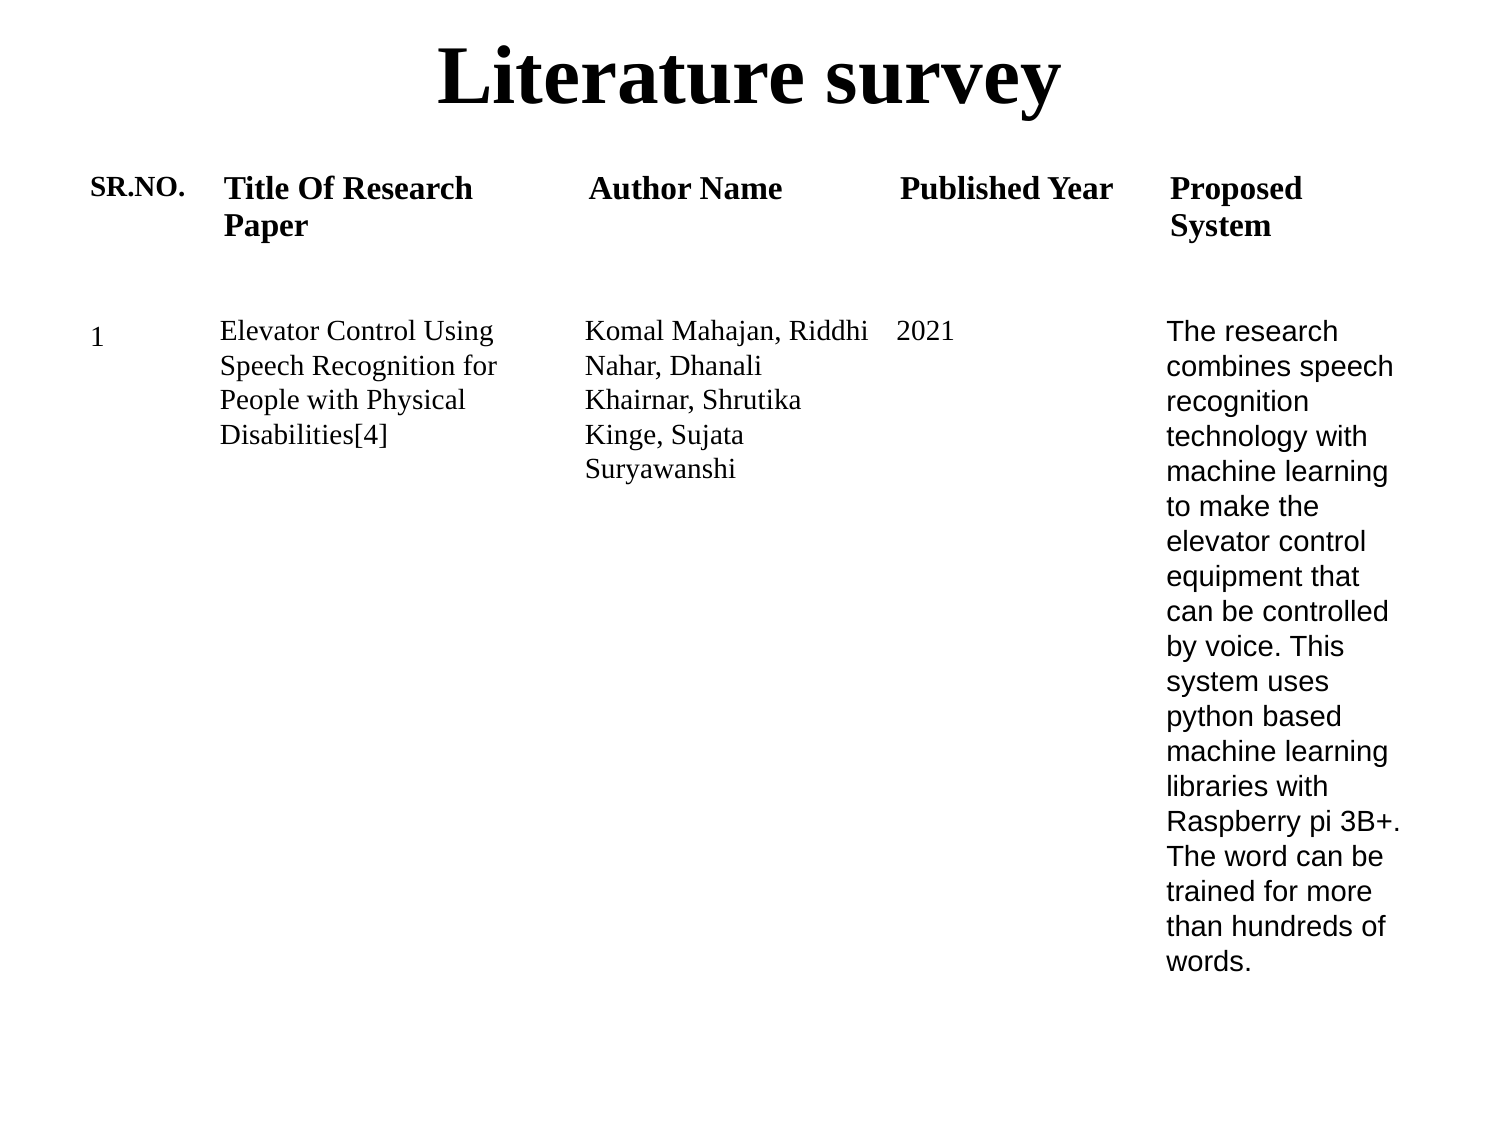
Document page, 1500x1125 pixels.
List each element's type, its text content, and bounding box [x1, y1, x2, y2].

table_cell 2021 [886, 314, 1154, 977]
table_header Published Year [886, 163, 1154, 311]
table_header SR.NO. [76, 163, 208, 311]
table_header Proposed System [1156, 163, 1424, 311]
table_cell 1 [76, 314, 208, 977]
table_cell The research combines speech recognition technology with machine learning to make the elevator control equipment that can be controlled by voice. This system uses python based machine learning libraries with Raspberry pi 3B+. The word can be trained for more than hundreds of words. [1156, 314, 1424, 977]
table_header Title Of Research Paper [210, 163, 573, 311]
table_header Author Name [574, 163, 884, 311]
table_cell Komal Mahajan, Riddhi Nahar, Dhanali Khairnar, Shrutika Kinge, Sujata Suryawanshi [574, 314, 884, 977]
text_box Literature survey [0, 12, 1500, 128]
table_cell Elevator Control Using Speech Recognition for People with Physical Disabilities[4] [210, 314, 573, 977]
